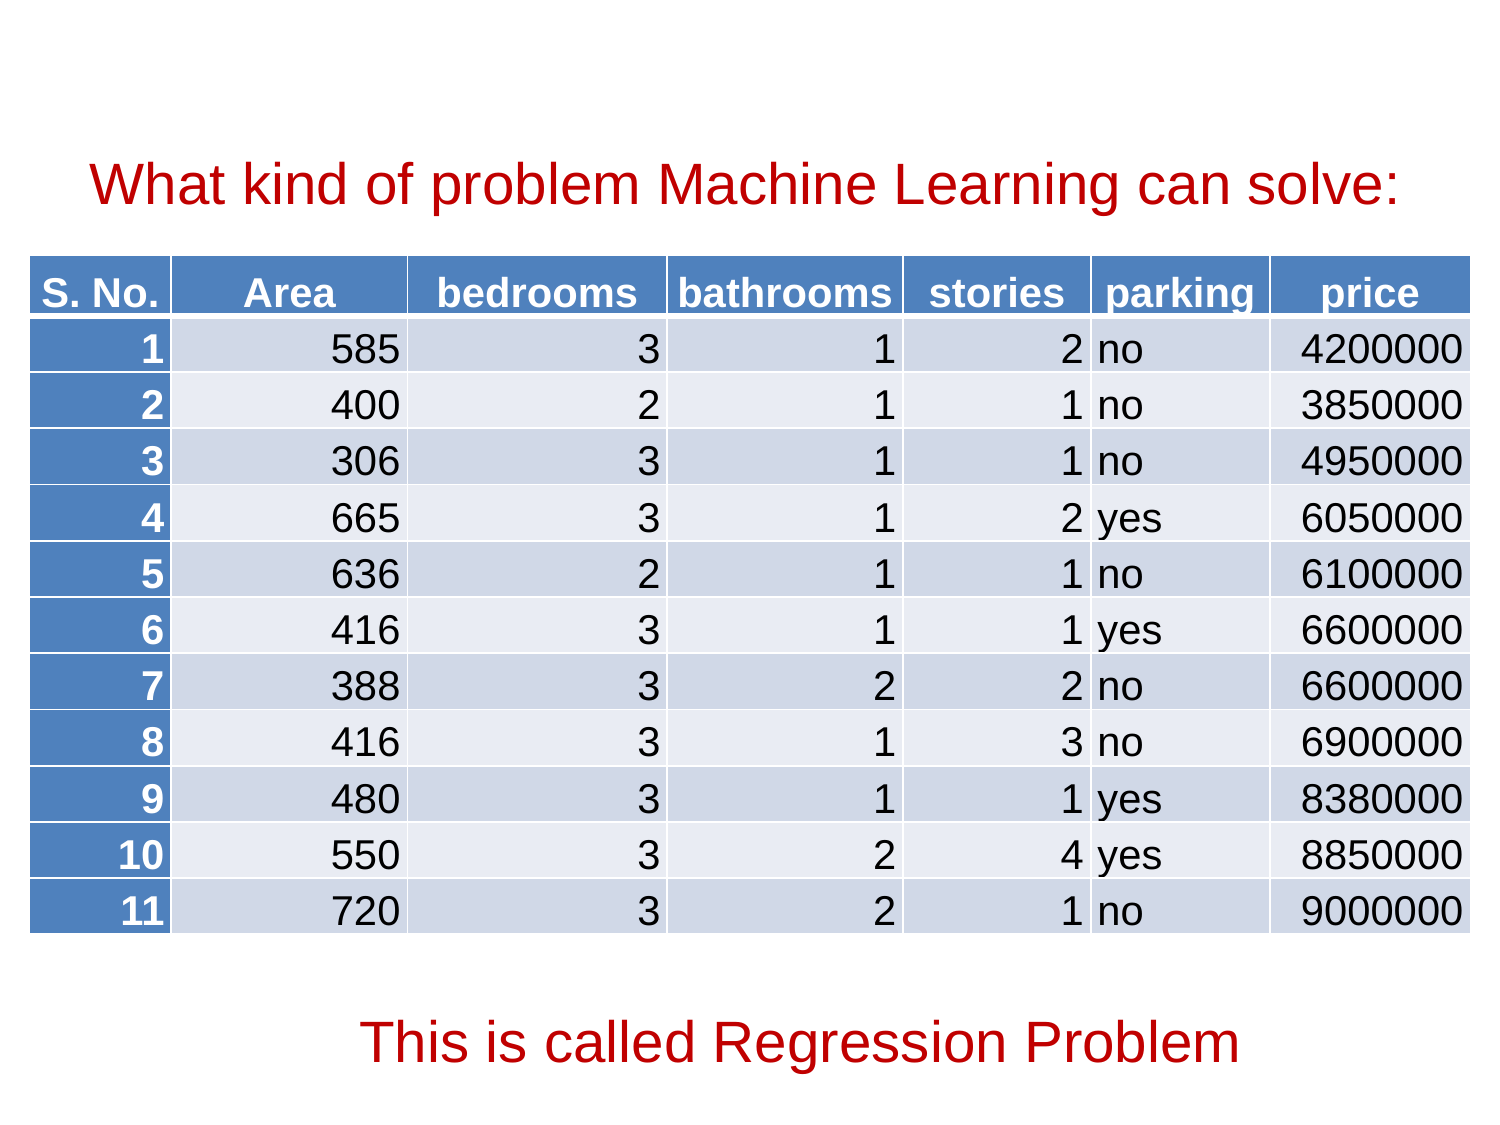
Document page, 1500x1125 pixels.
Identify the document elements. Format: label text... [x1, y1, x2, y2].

table_cell yes [1092, 823, 1269, 877]
table_cell 2 [904, 319, 1090, 371]
table_cell 10 [30, 823, 170, 877]
table_cell 585 [172, 319, 407, 371]
table_cell 416 [172, 598, 407, 652]
table_cell 4200000 [1271, 319, 1470, 371]
table_header bathrooms [668, 256, 902, 313]
table_cell 1 [904, 598, 1090, 652]
table_cell 3850000 [1271, 373, 1470, 427]
table_cell 2 [668, 879, 902, 933]
table_cell no [1092, 319, 1269, 371]
table_cell 3 [408, 710, 666, 765]
table_cell 1 [668, 542, 902, 596]
table_cell 1 [30, 319, 170, 371]
table_cell 480 [172, 767, 407, 821]
table_cell 388 [172, 654, 407, 709]
table_cell 1 [904, 879, 1090, 933]
table_cell 1 [668, 485, 902, 540]
table_header parking [1092, 256, 1269, 313]
table_cell 416 [172, 710, 407, 765]
table_cell 1 [904, 373, 1090, 427]
table_header bedrooms [408, 256, 666, 313]
table_cell 2 [668, 654, 902, 709]
table_cell 1 [904, 767, 1090, 821]
table_cell 2 [904, 485, 1090, 540]
table_cell 8380000 [1271, 767, 1470, 821]
table_cell 6050000 [1271, 485, 1470, 540]
table_cell 2 [408, 542, 666, 596]
table_cell 4 [904, 823, 1090, 877]
table_cell 8 [30, 710, 170, 765]
table_cell 400 [172, 373, 407, 427]
table_header stories [904, 256, 1090, 313]
table_cell 8850000 [1271, 823, 1470, 877]
table_cell 6600000 [1271, 598, 1470, 652]
table_cell 3 [408, 879, 666, 933]
table_cell 6900000 [1271, 710, 1470, 765]
table_cell 3 [408, 767, 666, 821]
table_cell 3 [408, 598, 666, 652]
table_header S. No. [30, 256, 170, 313]
table_header Area [172, 256, 407, 313]
text_box This is called Regression Problem [289, 996, 1329, 1082]
table_cell 9 [30, 767, 170, 821]
table_cell 3 [408, 823, 666, 877]
title What kind of problem Machine Learning can solve: [29, 87, 1463, 254]
table_cell 3 [408, 429, 666, 484]
table_cell no [1092, 542, 1269, 596]
table_cell 636 [172, 542, 407, 596]
table_cell 306 [172, 429, 407, 484]
table_cell 1 [668, 710, 902, 765]
table_cell no [1092, 879, 1269, 933]
table_cell 1 [668, 767, 902, 821]
table_cell 9000000 [1271, 879, 1470, 933]
table_cell 3 [30, 429, 170, 484]
table_cell 2 [668, 823, 902, 877]
table_cell 2 [904, 654, 1090, 709]
table_cell 5 [30, 542, 170, 596]
table_cell 1 [904, 542, 1090, 596]
table_cell 1 [668, 319, 902, 371]
table_cell yes [1092, 485, 1269, 540]
table_cell 6600000 [1271, 654, 1470, 709]
table_cell 1 [904, 429, 1090, 484]
table_cell 4 [30, 485, 170, 540]
table_header price [1271, 256, 1470, 313]
table_cell 2 [408, 373, 666, 427]
table_cell 720 [172, 879, 407, 933]
table_cell 11 [30, 879, 170, 933]
table_cell 6 [30, 598, 170, 652]
table_cell 1 [668, 373, 902, 427]
table_cell yes [1092, 767, 1269, 821]
table_cell 1 [668, 429, 902, 484]
table_cell 3 [408, 319, 666, 371]
table_cell 7 [30, 654, 170, 709]
table_cell 1 [668, 598, 902, 652]
table_cell no [1092, 373, 1269, 427]
table_cell 665 [172, 485, 407, 540]
table_cell no [1092, 710, 1269, 765]
table_cell 2 [30, 373, 170, 427]
table_cell 3 [904, 710, 1090, 765]
table_cell 6100000 [1271, 542, 1470, 596]
table_cell no [1092, 429, 1269, 484]
table_cell 3 [408, 485, 666, 540]
table_cell 4950000 [1271, 429, 1470, 484]
table_cell yes [1092, 598, 1269, 652]
table_cell 3 [408, 654, 666, 709]
table_cell no [1092, 654, 1269, 709]
table_cell 550 [172, 823, 407, 877]
